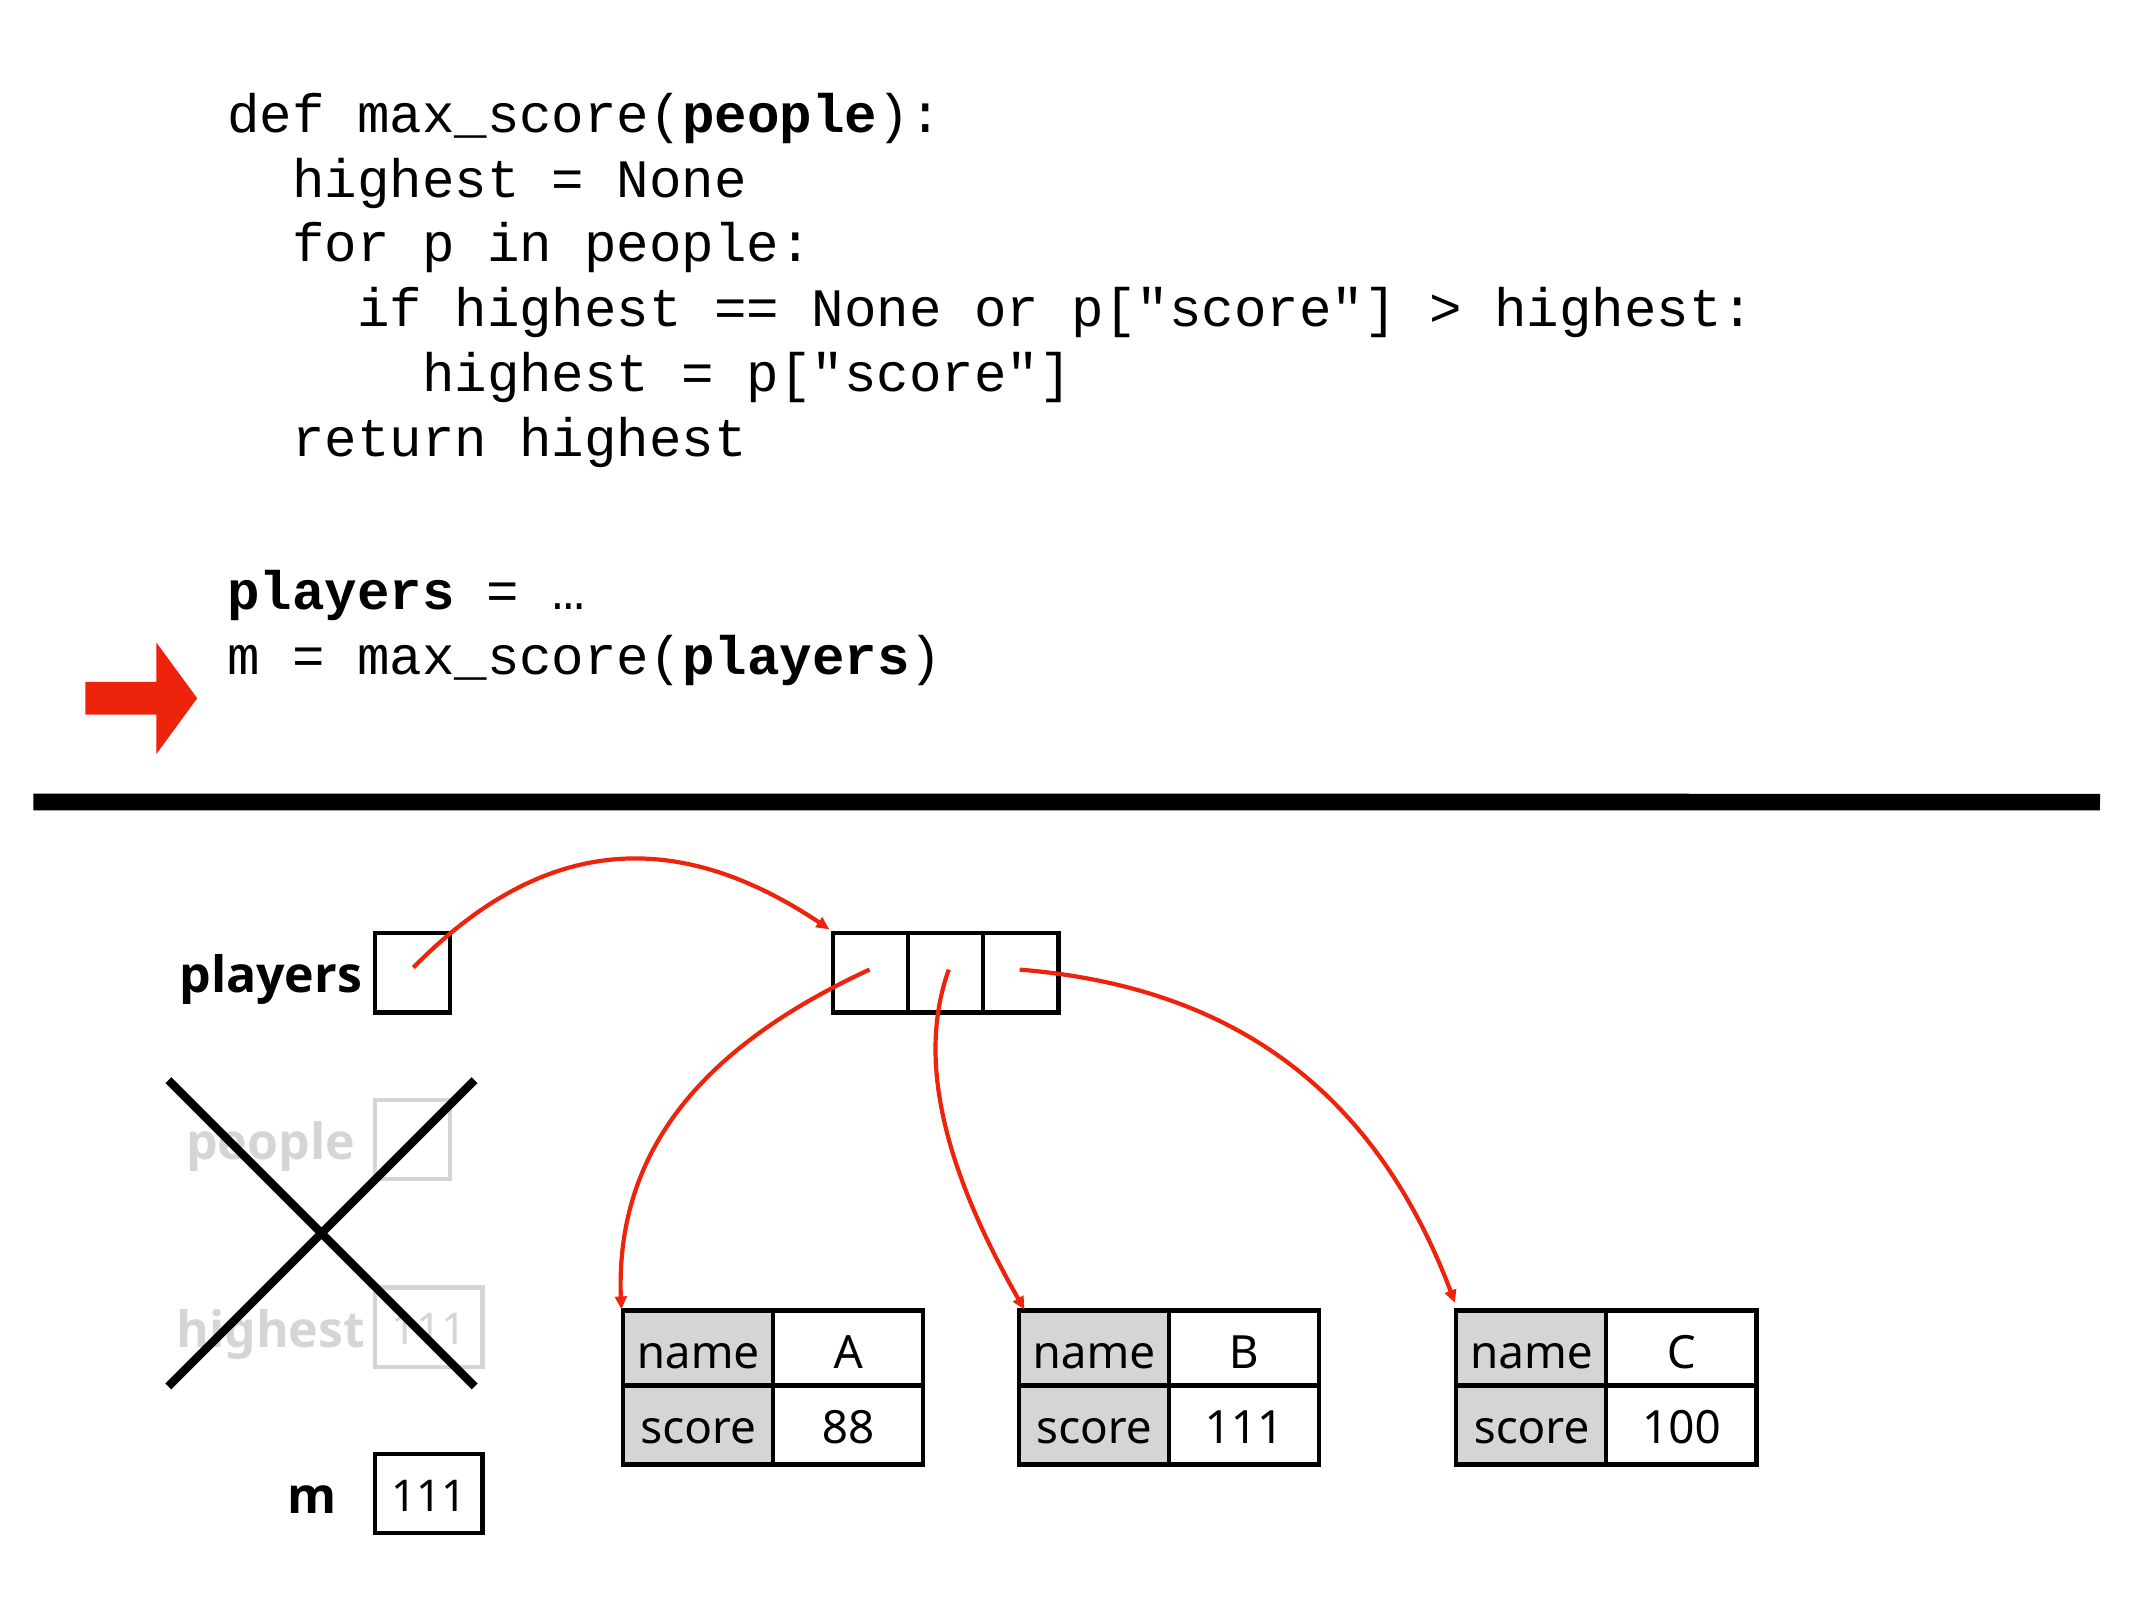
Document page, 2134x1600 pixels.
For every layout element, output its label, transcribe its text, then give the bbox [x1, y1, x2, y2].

text_box name [1456, 1310, 1606, 1385]
text_box highest [168, 1288, 374, 1366]
text_box 100 [1606, 1385, 1757, 1465]
text_box [413, 858, 830, 968]
text_box [374, 1100, 451, 1180]
text_box A [772, 1310, 924, 1385]
text_box 111 [374, 1454, 483, 1534]
text_box [374, 933, 451, 1013]
text_box [833, 933, 908, 1013]
text_box score [1456, 1385, 1606, 1465]
text_box 88 [772, 1385, 924, 1465]
text_box score [622, 1385, 772, 1465]
text_box [614, 969, 870, 1310]
text_box [85, 642, 198, 755]
text_box [983, 933, 1059, 1013]
list def max_score(people): highest = None for p in people: if highest == None or p["score"] > highest: highest = p["score"] return highest players = … m = max_score(players) [218, 69, 2041, 726]
text_box score [1018, 1385, 1168, 1465]
text_box C [1606, 1310, 1757, 1385]
text_box 111 [374, 1287, 483, 1367]
text_box [908, 933, 983, 1013]
text_box [1019, 969, 1457, 1303]
text_box people [177, 1101, 364, 1178]
text_box name [1018, 1310, 1168, 1385]
text_box m [279, 1455, 346, 1533]
text_box 111 [1168, 1385, 1320, 1465]
text_box players [171, 934, 371, 1012]
text_box name [622, 1310, 772, 1385]
text_box B [1168, 1310, 1320, 1385]
text_box [935, 969, 1025, 1310]
